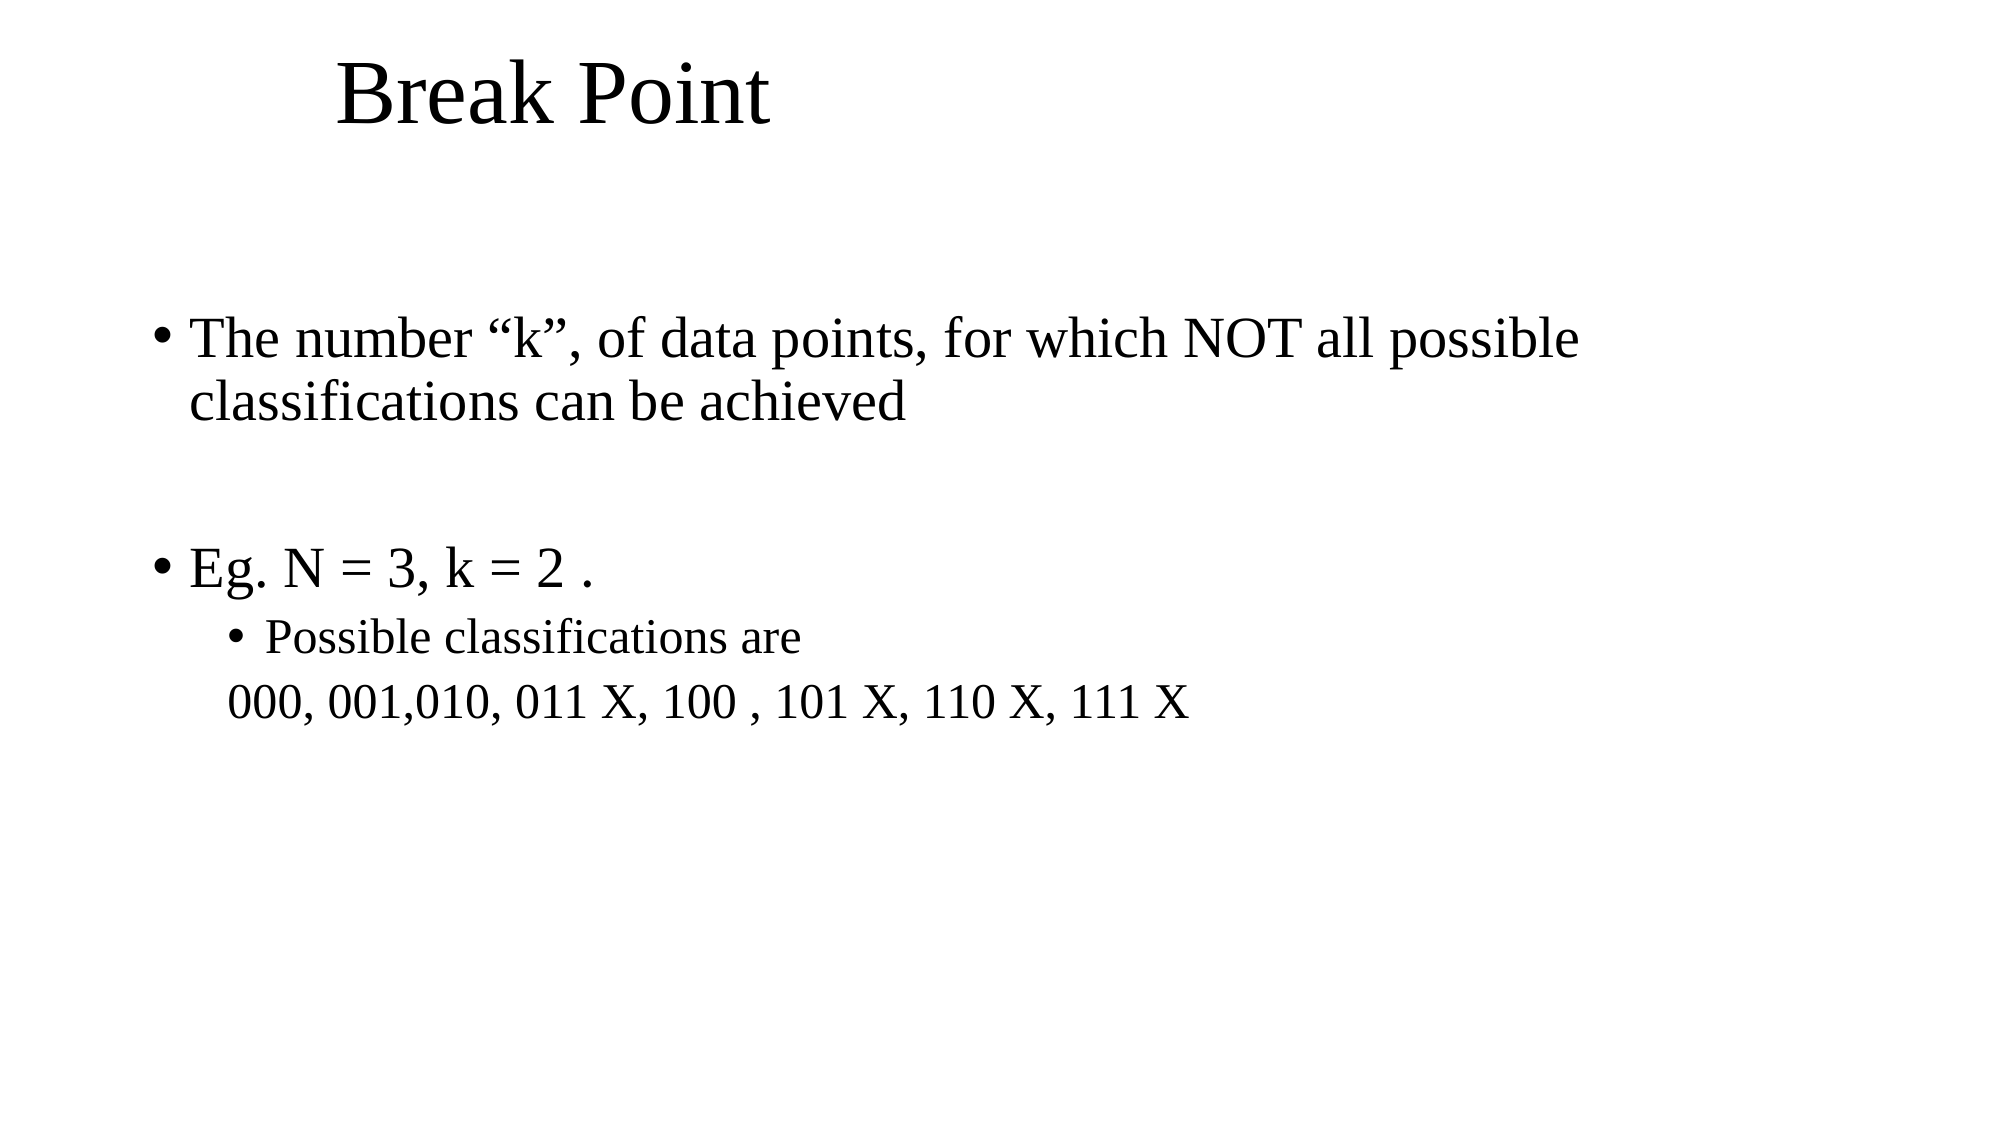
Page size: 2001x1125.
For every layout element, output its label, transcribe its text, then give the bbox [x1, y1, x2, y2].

title Break Point [320, 0, 1671, 188]
list The number “k”, of data points, for which NOT all possible classifications can be achieved Eg. N = 3, k = 2 . Possible classifications are 000, 001,010, 011 X, 100 , 101 X, 110 X, 111 X [137, 299, 1863, 1014]
